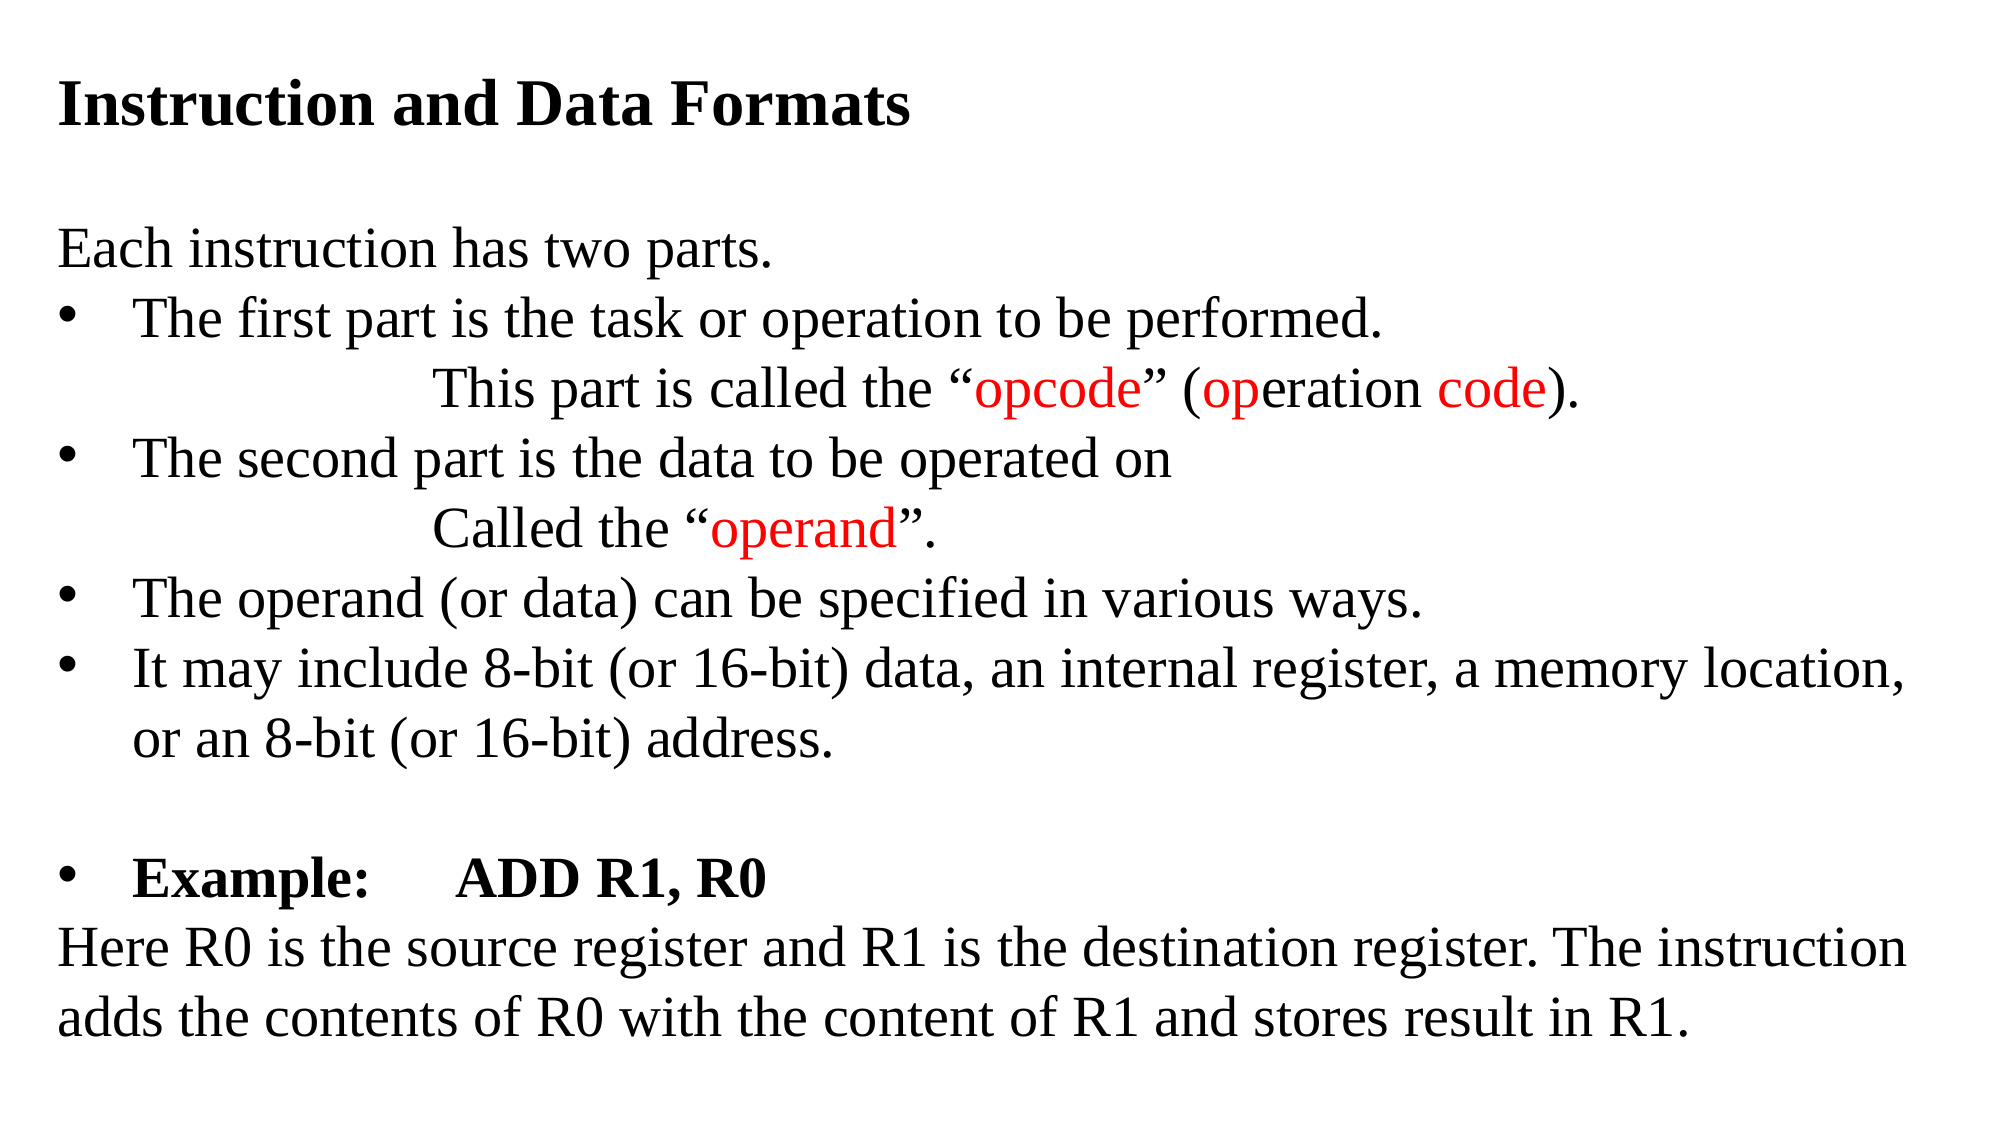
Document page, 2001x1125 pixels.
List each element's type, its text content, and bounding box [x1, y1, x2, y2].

text_box Instruction and Data Formats Each instruction has two parts. The first part is the task or operation to be performed. This part is called the “opcode” (operation code). The second part is the data to be operated on Called the “operand”. The operand (or data) can be specified in various ways. It may include 8-bit (or 16-bit) data, an internal register, a memory location, or an 8-bit (or 16-bit) address. Example: ADD R1, R0 Here R0 is the source register and R1 is the destination register. The instruction adds the contents of R0 with the content of R1 and stores result in R1. [42, 51, 1935, 1056]
